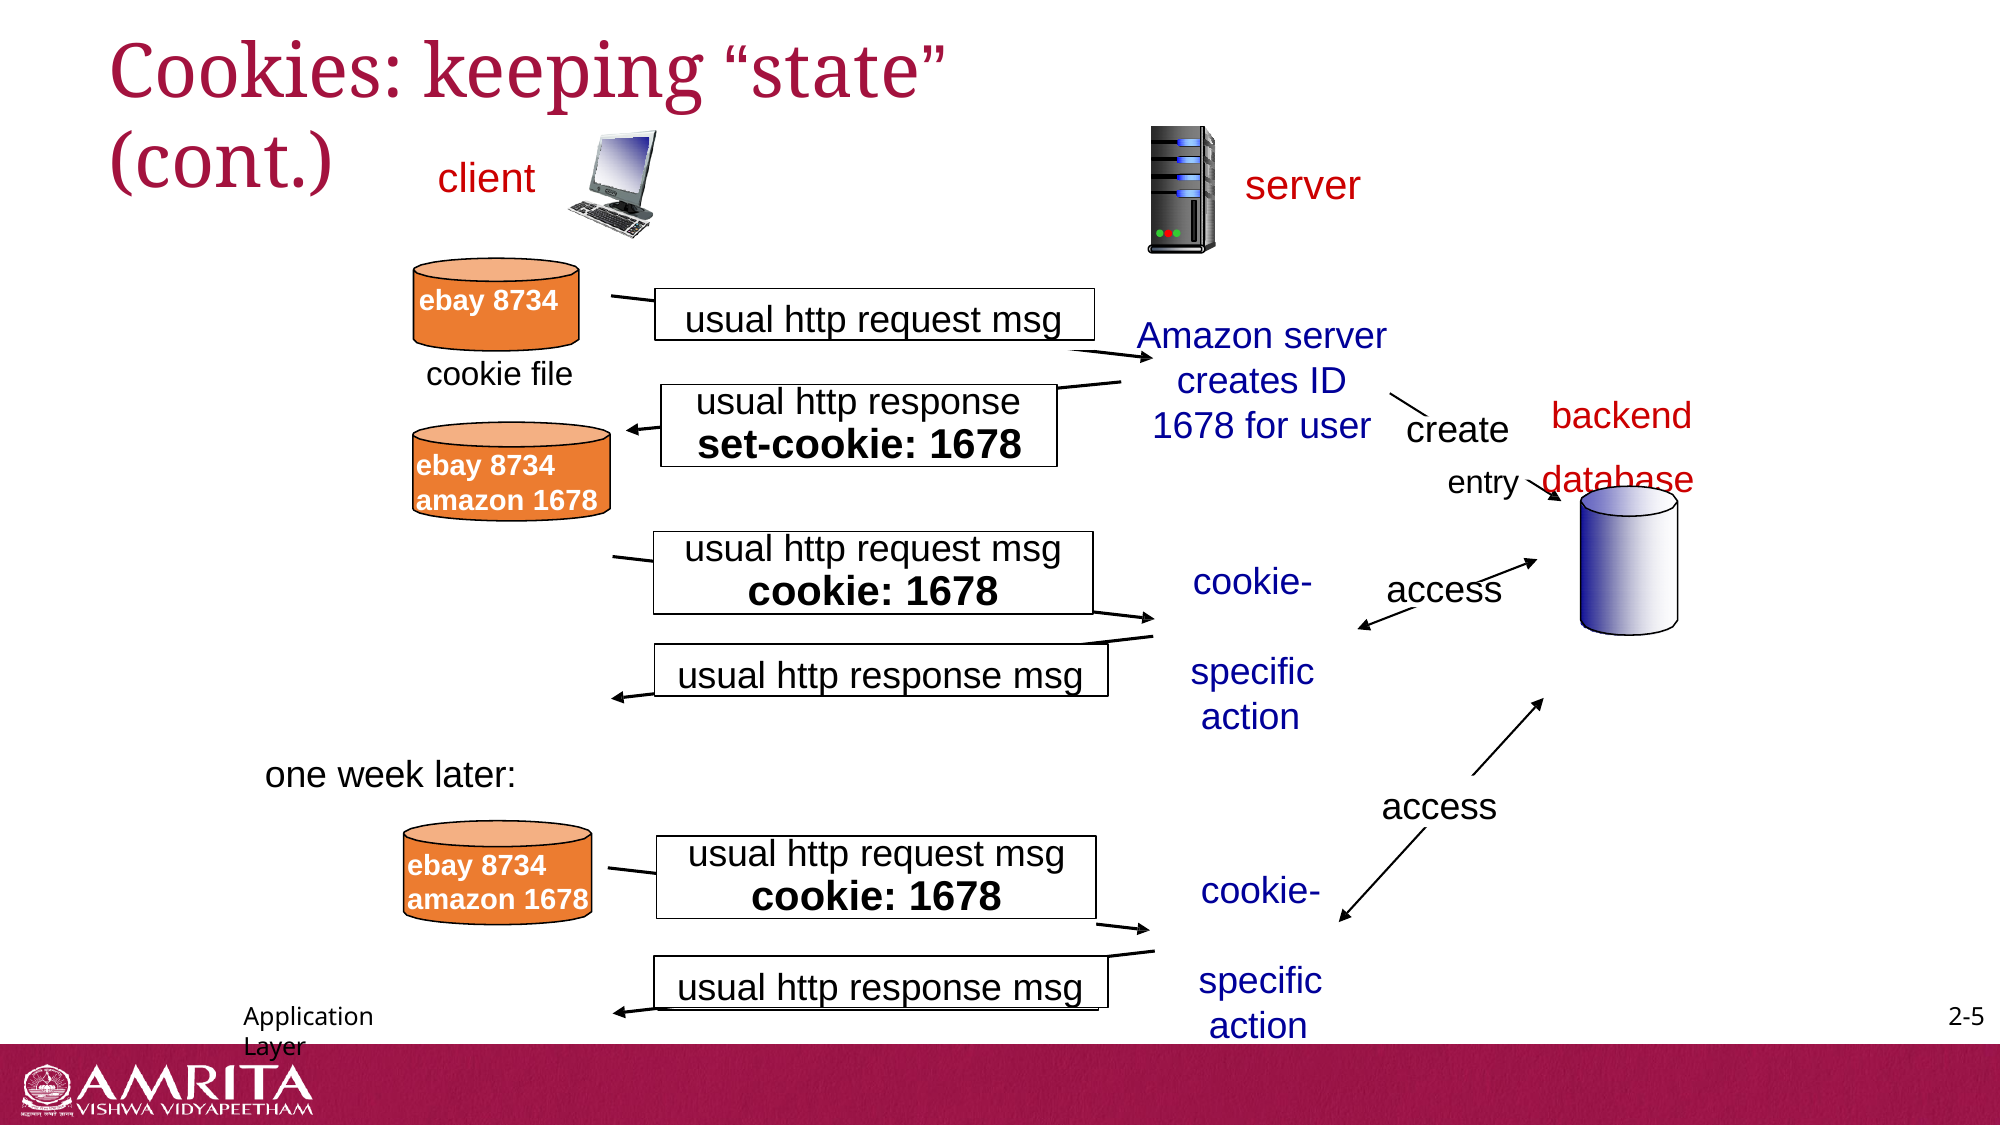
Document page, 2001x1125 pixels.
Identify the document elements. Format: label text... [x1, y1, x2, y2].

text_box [607, 835, 1151, 936]
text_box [1356, 557, 1538, 631]
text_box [610, 288, 1154, 364]
text_box 2-5 [1946, 998, 1987, 1031]
text_box access [1366, 775, 1514, 828]
text_box Amazon server creates ID 1678 for user [1133, 309, 1390, 447]
picture [0, 1044, 2000, 1125]
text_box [610, 634, 1154, 707]
text_box cookie file [423, 359, 577, 392]
text_box backend [1549, 388, 1740, 436]
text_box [612, 531, 1156, 625]
text_box one week later: [262, 747, 522, 795]
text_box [1388, 392, 1571, 502]
text_box server [1242, 155, 1364, 208]
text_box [1579, 485, 1679, 637]
text_box [1338, 828, 1427, 923]
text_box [567, 130, 657, 239]
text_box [1147, 125, 1216, 255]
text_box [412, 257, 581, 352]
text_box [411, 421, 612, 523]
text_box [625, 380, 1122, 479]
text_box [612, 949, 1156, 1019]
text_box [402, 819, 593, 926]
text_box cookie- specific action [1196, 864, 1326, 1047]
text_box entry database [1575, 433, 1708, 504]
text_box [1471, 697, 1544, 775]
text_box cookie- specific action [1188, 554, 1318, 737]
title Cookies: keeping “state” (cont.) [106, 20, 1142, 211]
text_box Application Layer [241, 998, 434, 1061]
text_box client [435, 148, 538, 201]
